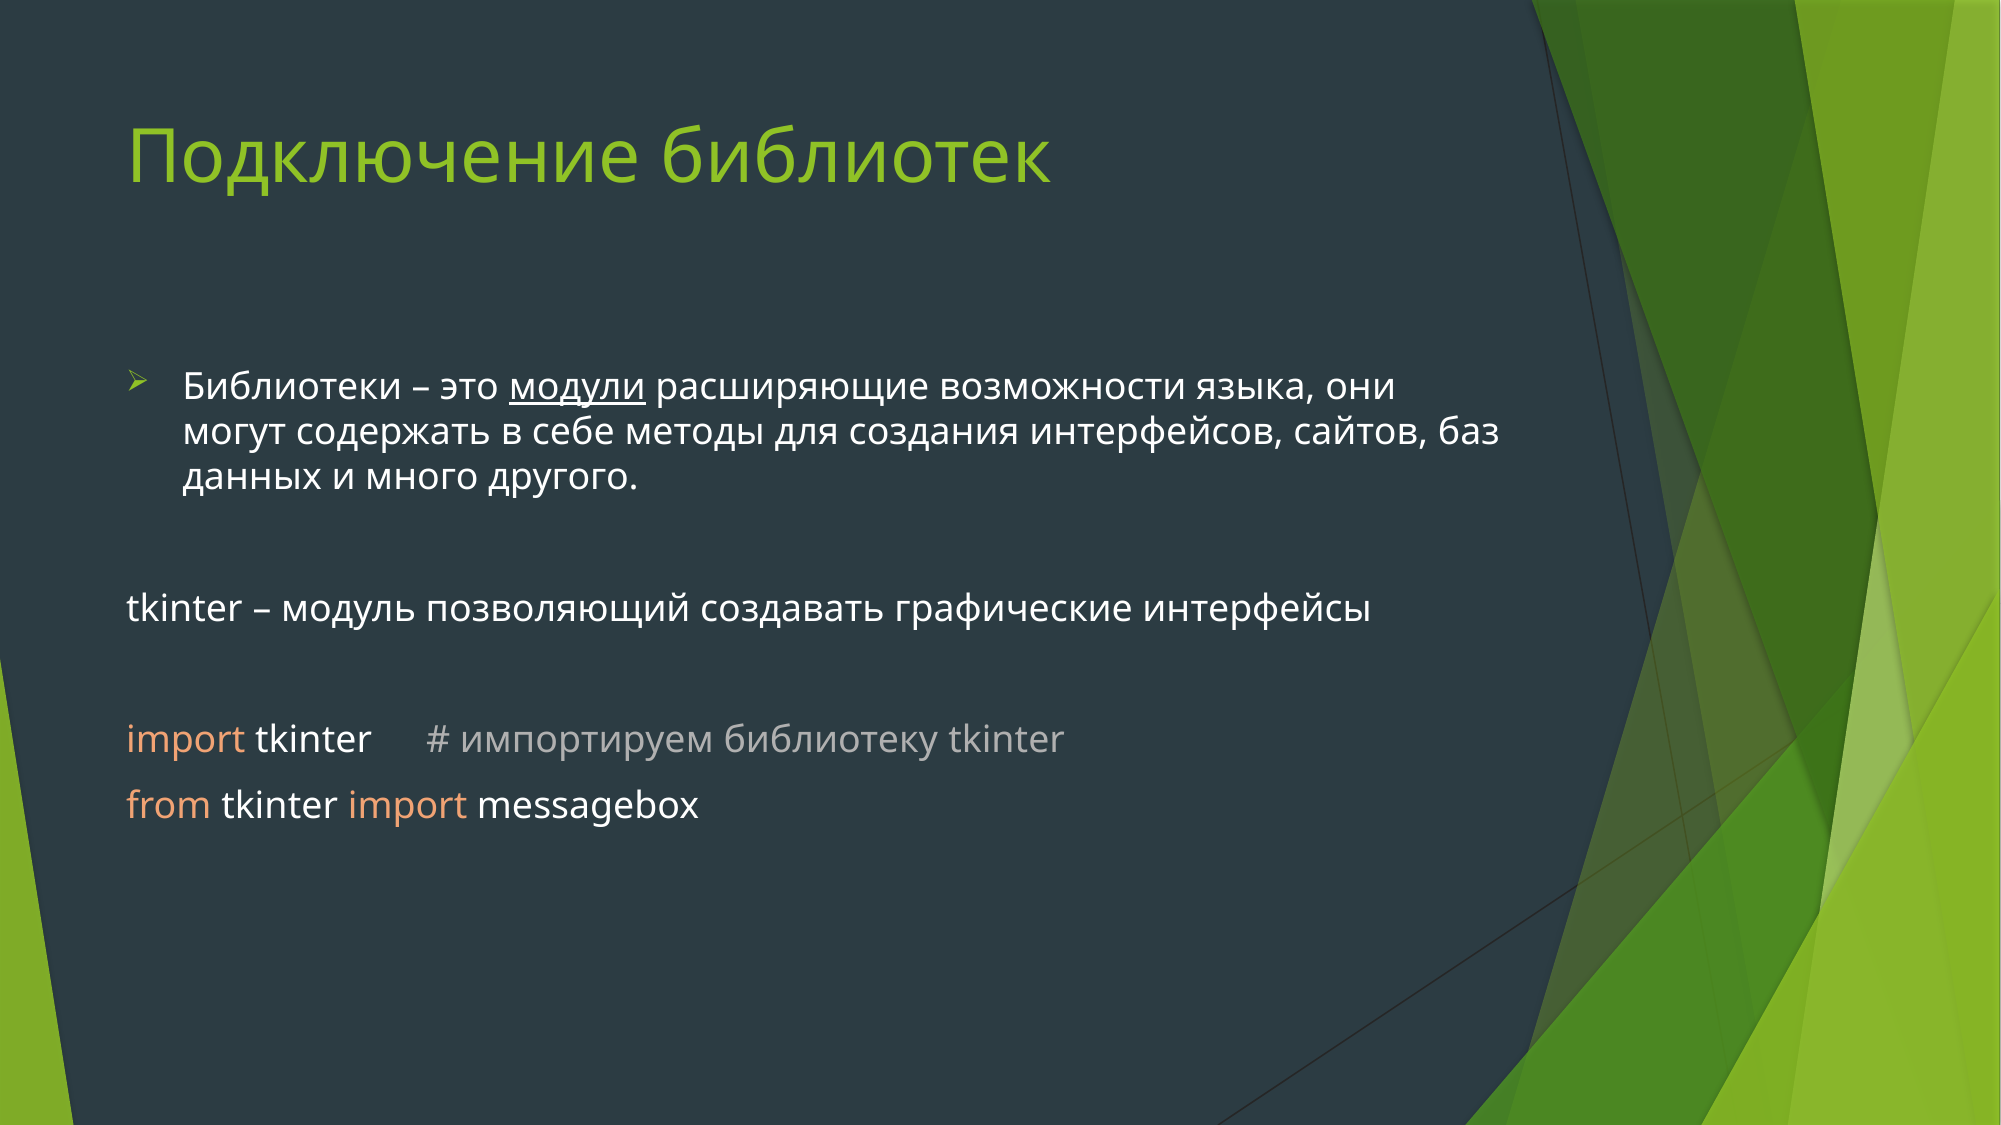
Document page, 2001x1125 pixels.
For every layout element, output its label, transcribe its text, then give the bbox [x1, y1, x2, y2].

title Подключение библиотек [111, 99, 1522, 222]
list Библиотеки – это модули расширяющие возможности языка, они могут содержать в себе методы для создания интерфейсов, сайтов, баз данных и много другого. tkinter – модуль позволяющий создавать графические интерфейсы import tkinter # импортируем библиотеку tkinter from tkinter import messagebox [111, 354, 1522, 992]
